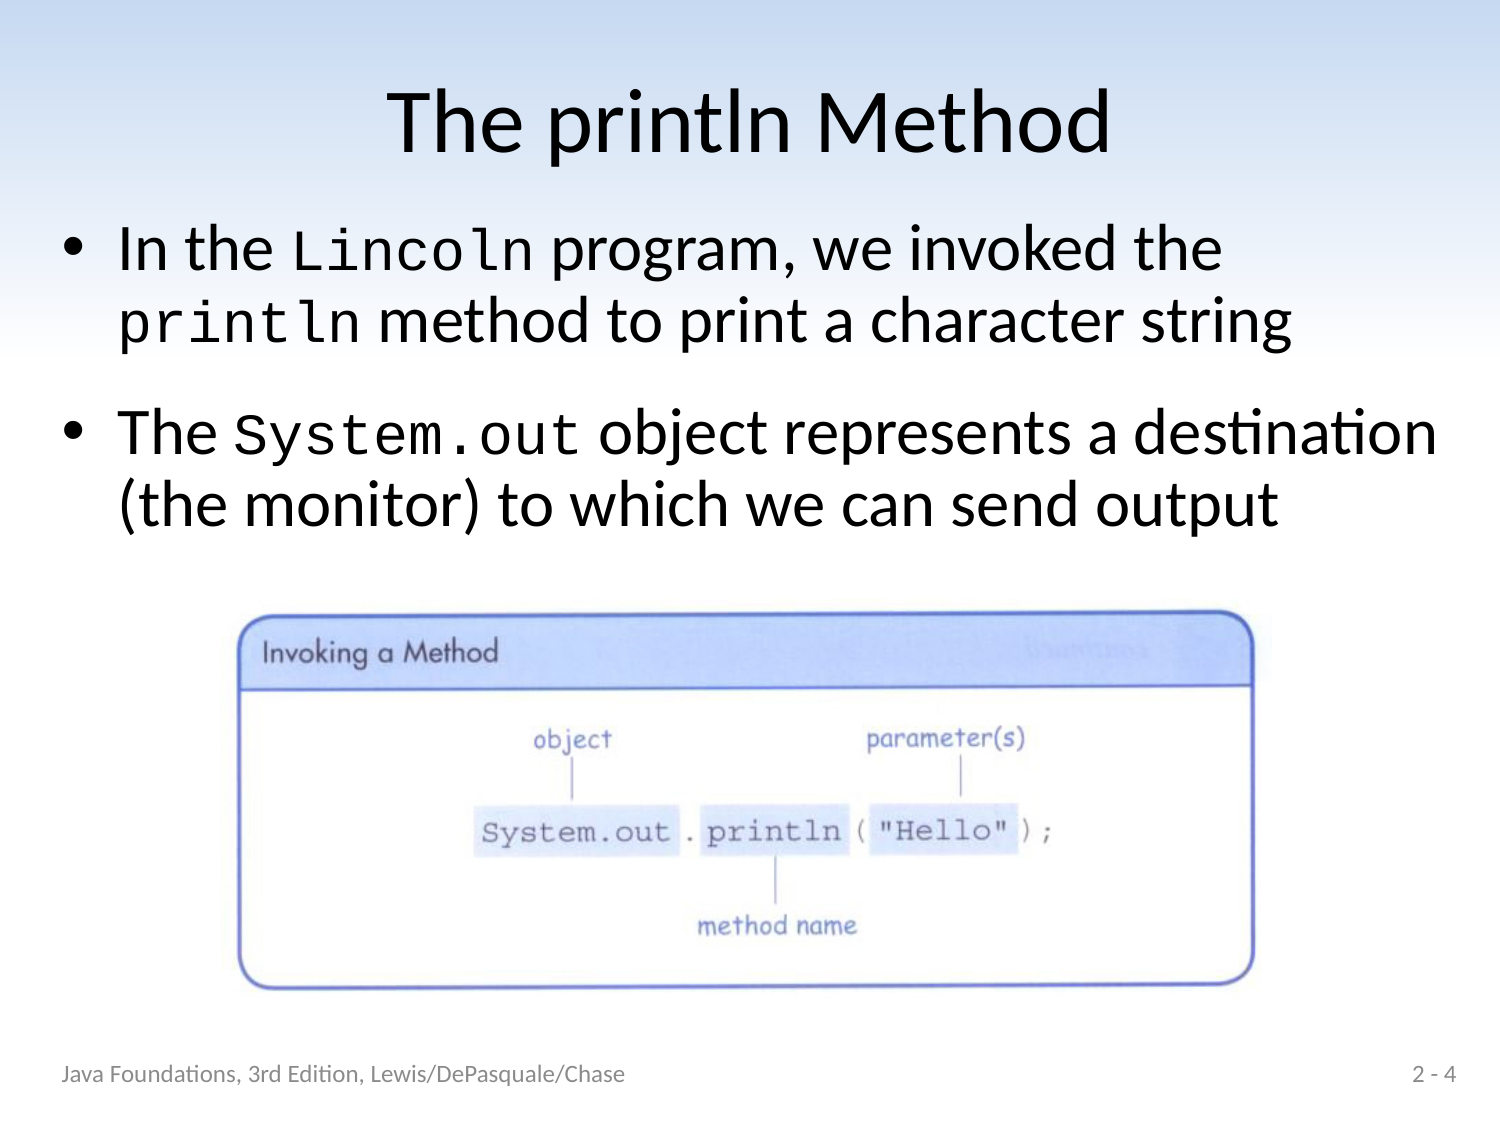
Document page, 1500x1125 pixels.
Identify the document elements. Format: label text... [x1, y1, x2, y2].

footer Java Foundations, 3rd Edition, Lewis/DePasquale/Chase [46, 1042, 1121, 1103]
title The println Method [28, 45, 1473, 186]
list In the Lincoln program, we invoked the println method to print a character string The System.out object represents a destination (the monitor) to which we can send output [46, 205, 1473, 1043]
slide_number 2 - 4 [1121, 1042, 1472, 1103]
picture [220, 599, 1272, 998]
